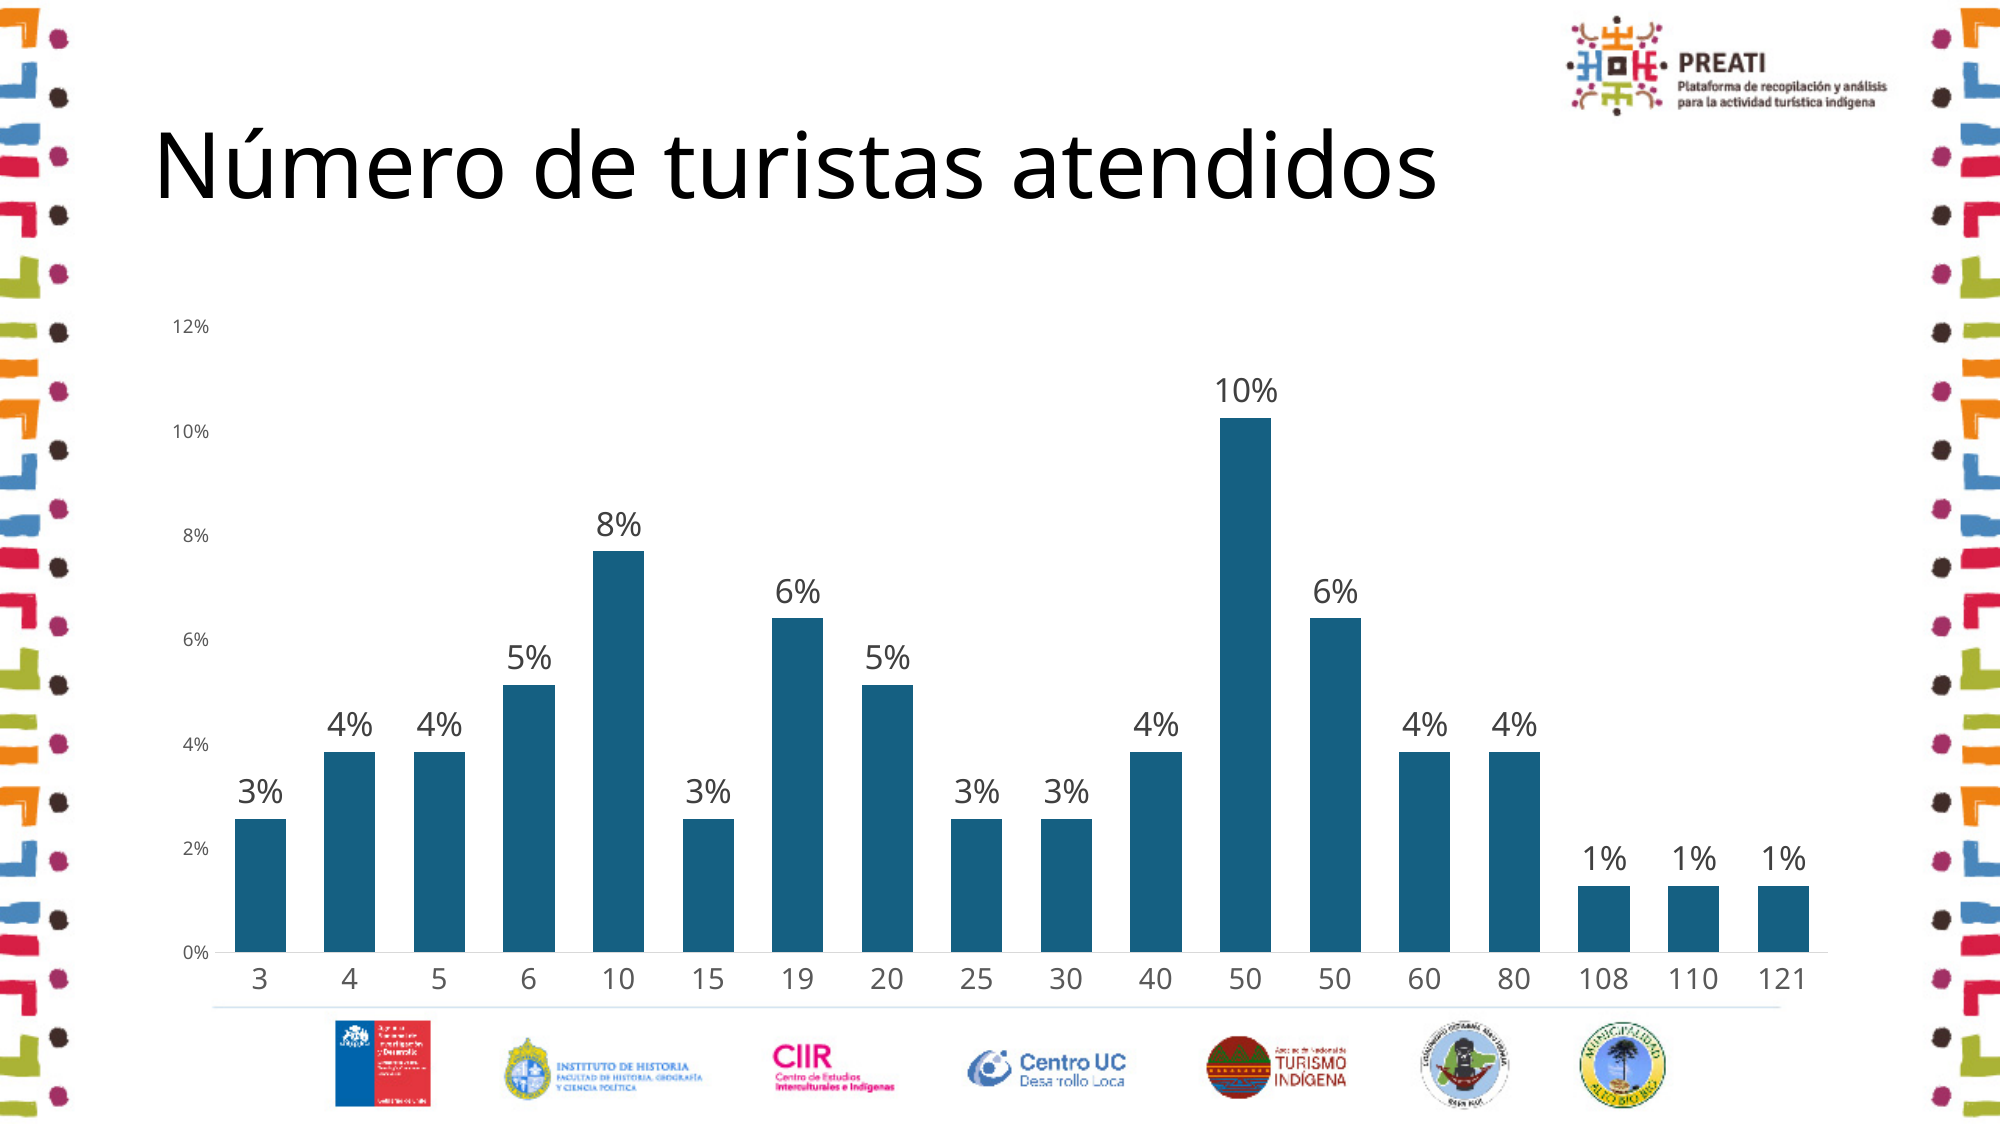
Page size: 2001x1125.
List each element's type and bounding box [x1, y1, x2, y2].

chart [136, 298, 1863, 1014]
picture [0, 0, 2000, 1125]
